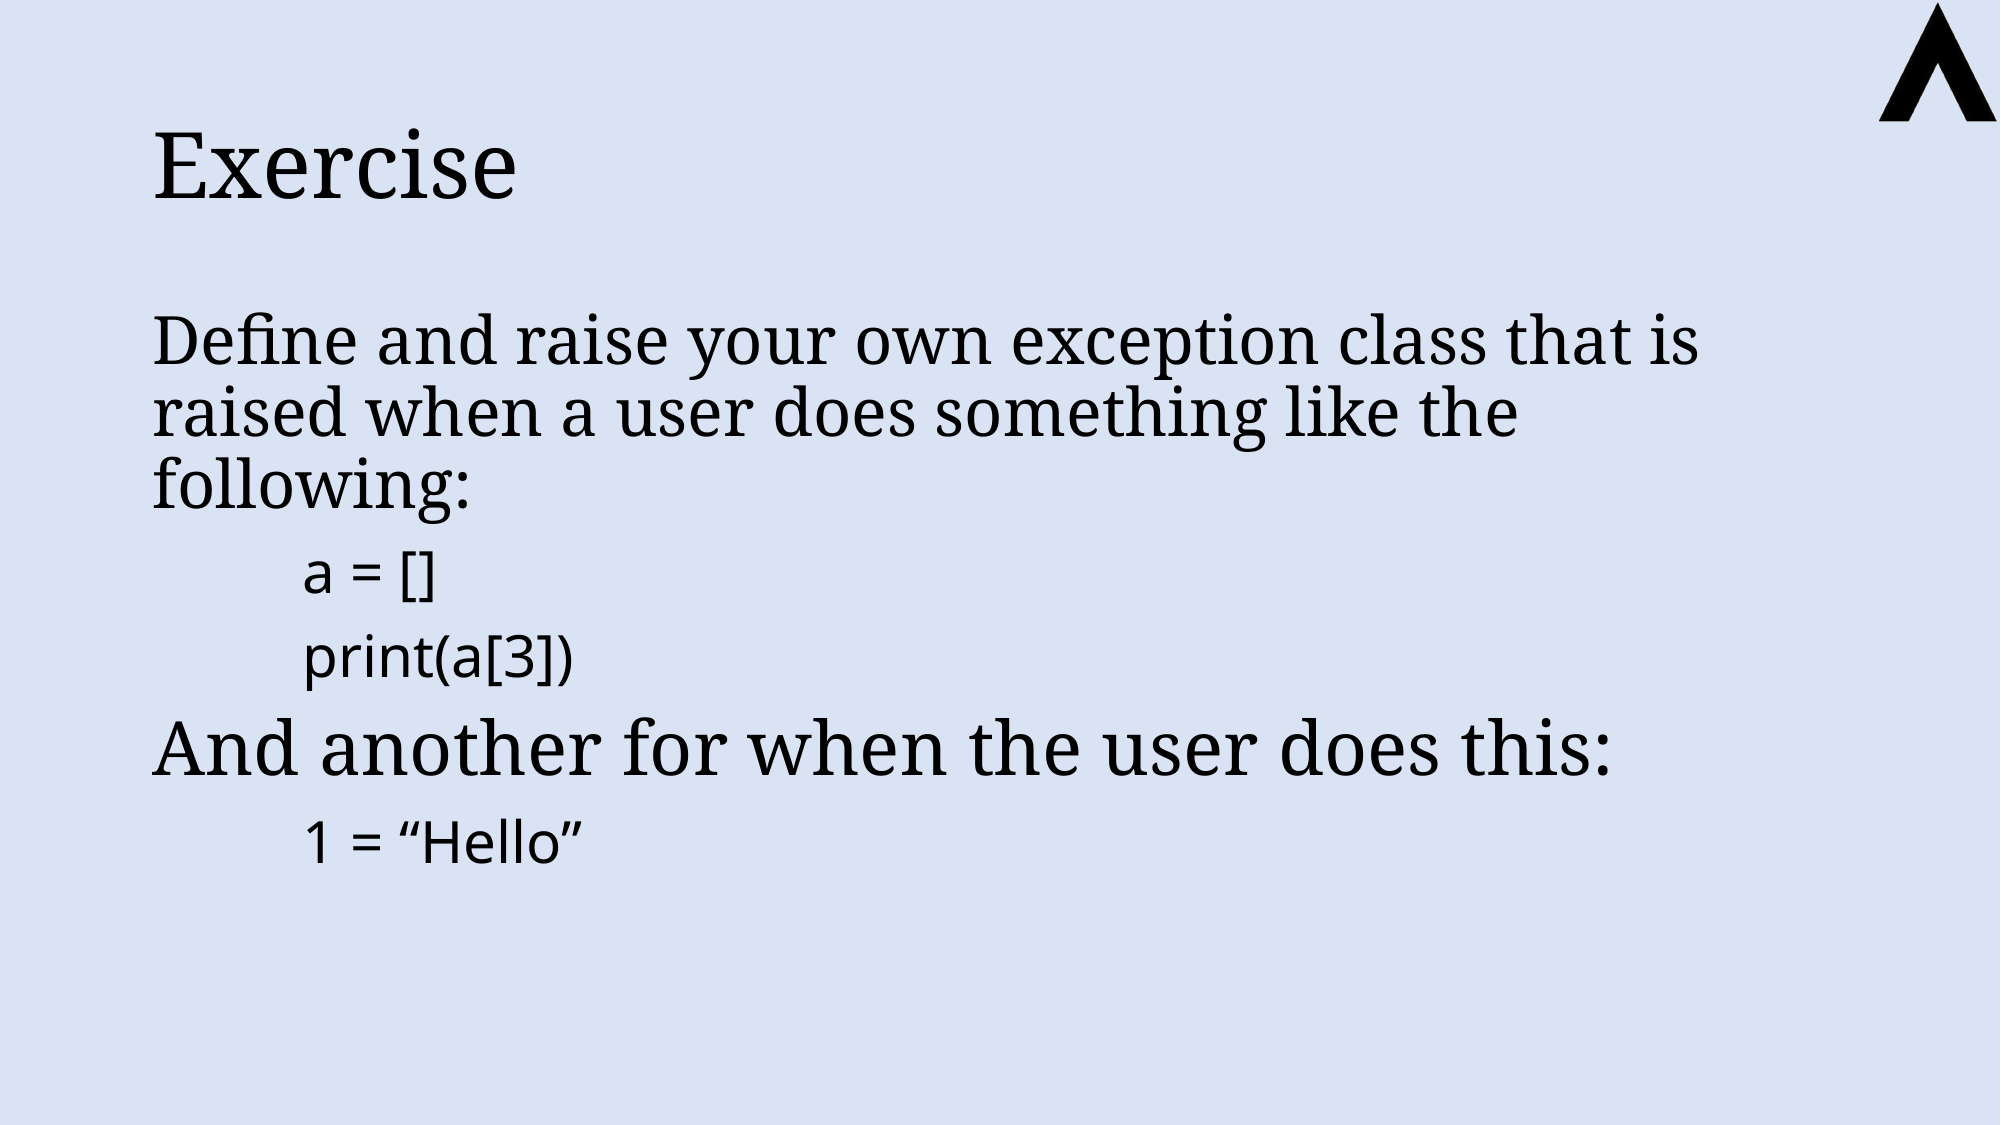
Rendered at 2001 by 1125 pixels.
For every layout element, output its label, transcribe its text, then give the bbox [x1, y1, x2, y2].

picture [1874, 0, 2000, 125]
title Exercise [137, 59, 1863, 278]
list Define and raise your own exception class that is raised when a user does something like the following: a = [] print(a[3]) And another for when the user does this: 1 = “Hello” [137, 299, 1863, 1014]
